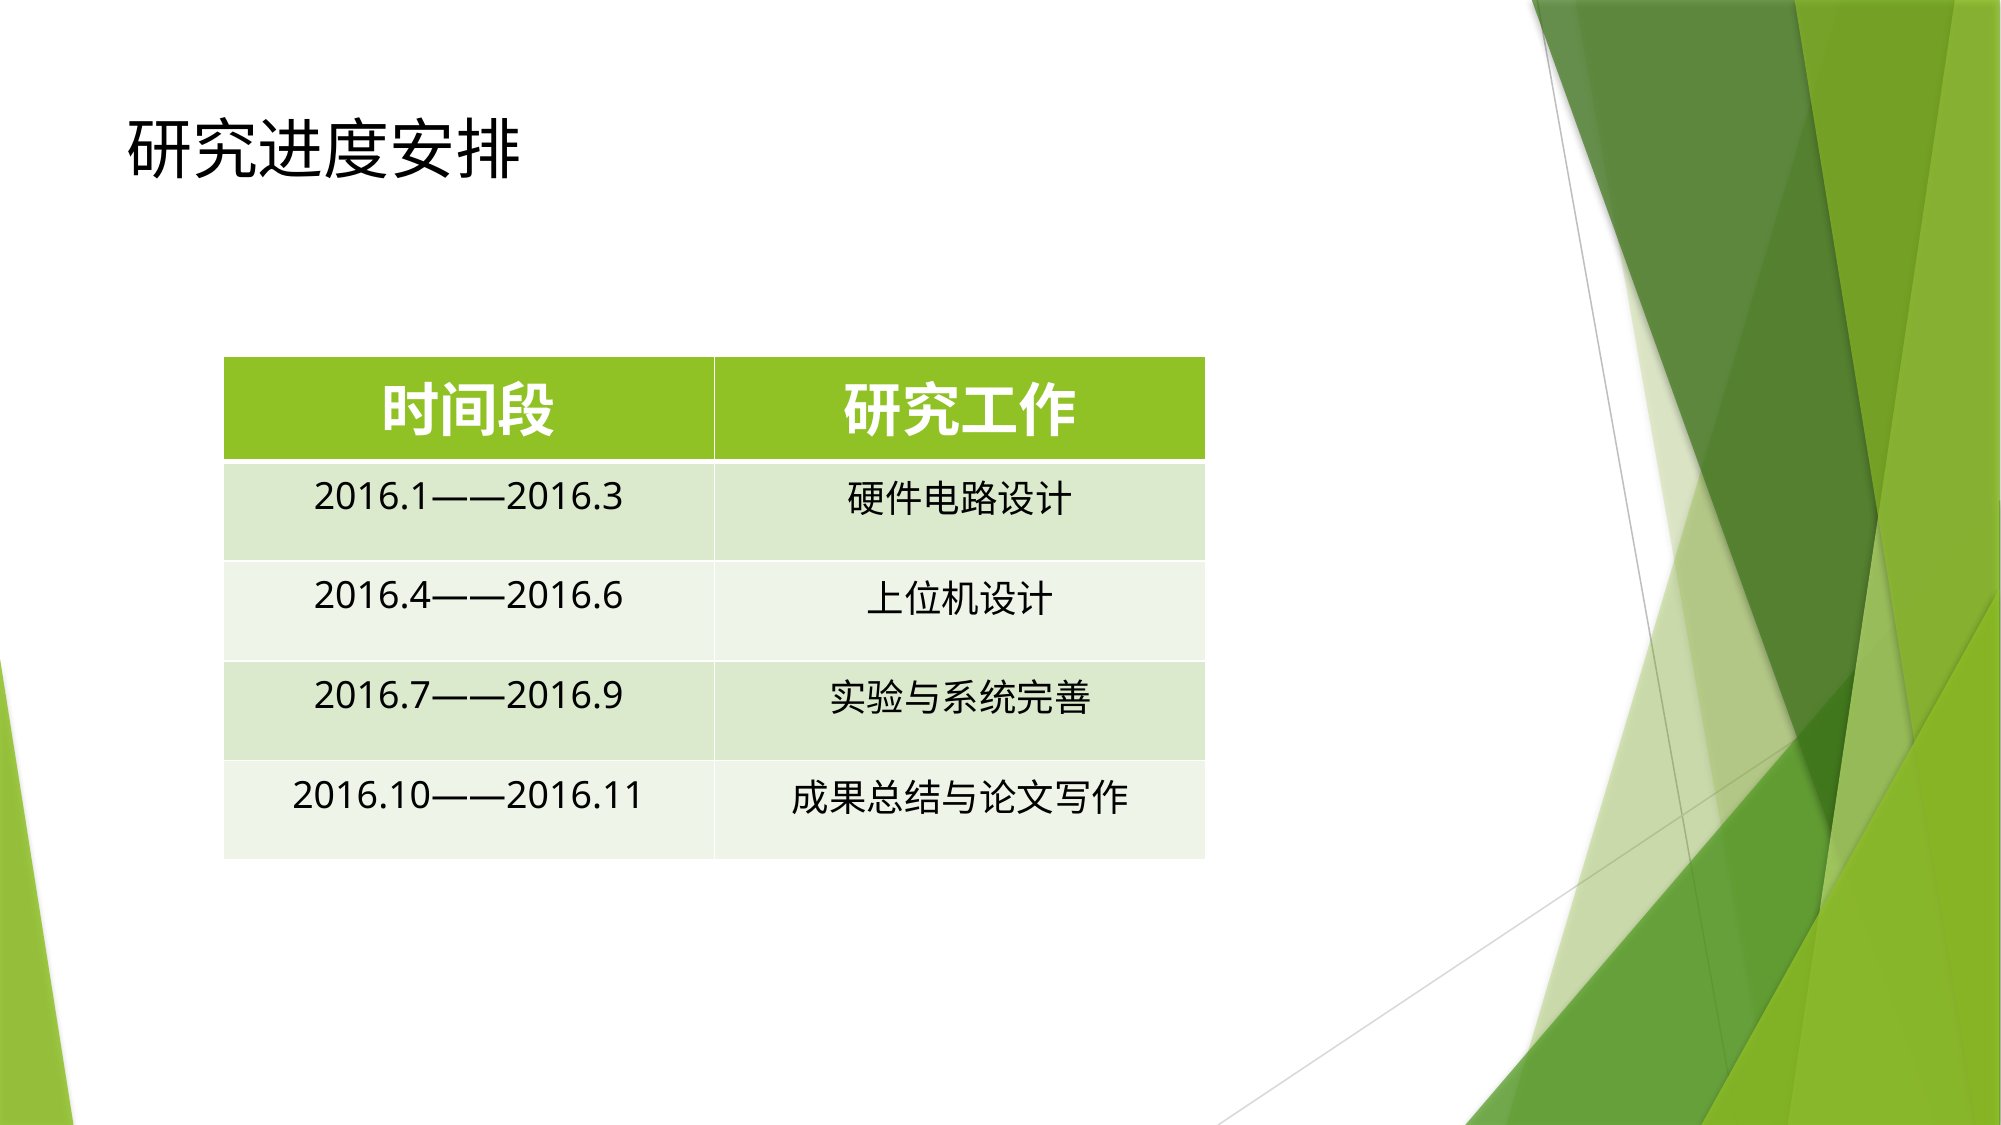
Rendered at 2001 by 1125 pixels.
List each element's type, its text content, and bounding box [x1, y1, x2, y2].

table_cell 2016.1——2016.3 [224, 464, 714, 560]
table_cell 2016.10——2016.11 [224, 761, 714, 859]
table_cell 实验与系统完善 [715, 662, 1205, 760]
table_cell 2016.7——2016.9 [224, 662, 714, 760]
table_cell 2016.4——2016.6 [224, 562, 714, 660]
table_cell 硬件电路设计 [715, 464, 1205, 560]
table_header 时间段 [224, 357, 714, 459]
table_cell 成果总结与论文写作 [715, 761, 1205, 859]
title 研究进度安排 [111, 99, 1522, 275]
table_header 研究工作 [715, 357, 1205, 459]
table_cell 上位机设计 [715, 562, 1205, 660]
